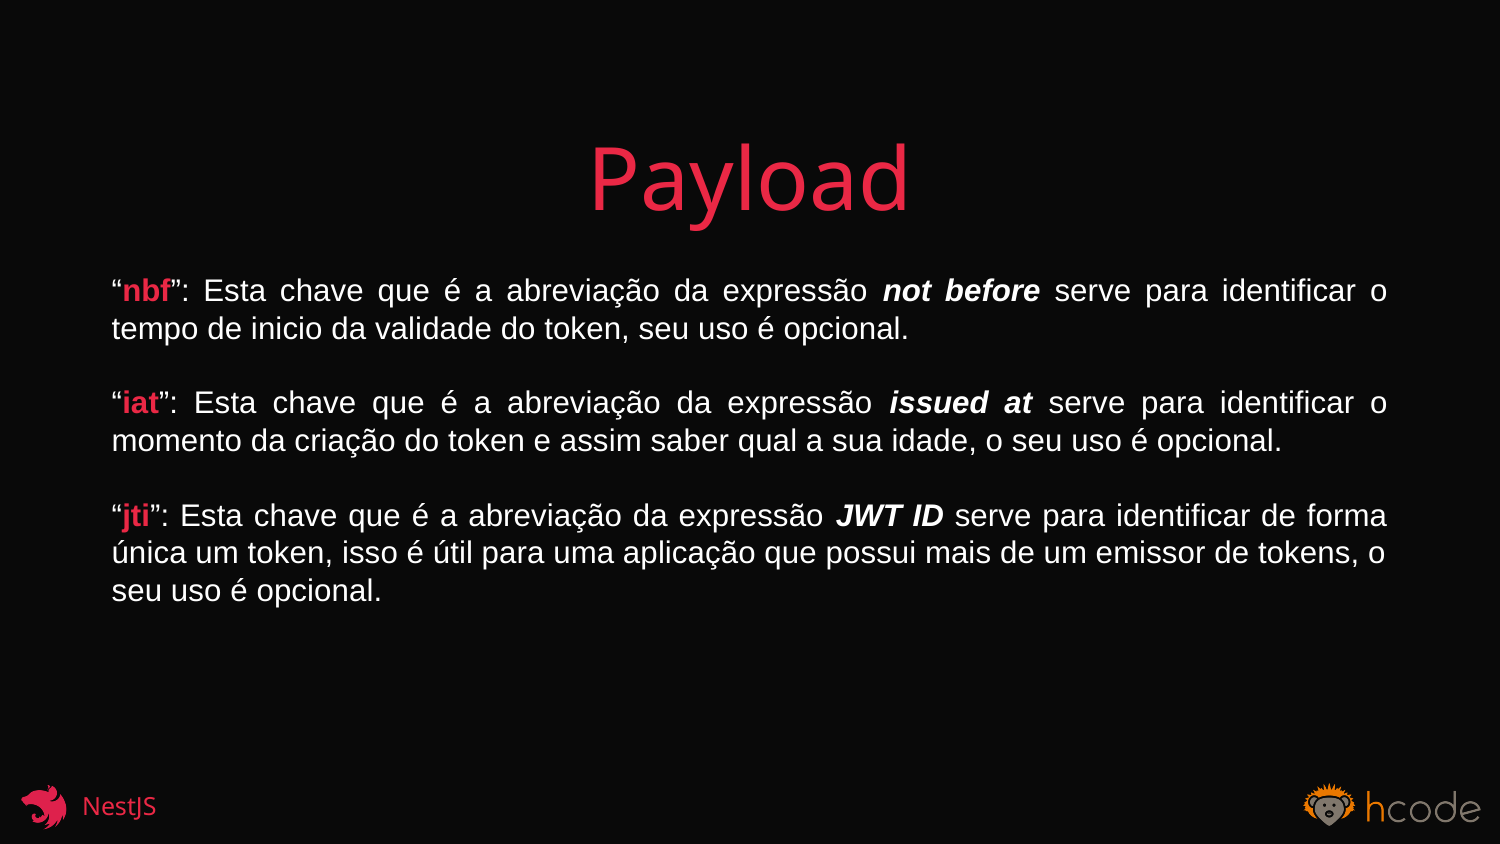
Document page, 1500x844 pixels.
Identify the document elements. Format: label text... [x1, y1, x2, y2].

text_box Payload [107, 108, 1393, 237]
picture [20, 784, 68, 830]
text_box “nbf”: Esta chave que é a abreviação da expressão not before serve para identificar o tempo de inicio da validade do token, seu uso é opcional. “iat”: Esta chave que é a abreviação da expressão issued at serve para identificar o momento da criação do token e assim saber qual a sua idade, o seu uso é opcional. “jti”: Esta chave que é a abreviação da expressão JWT ID serve para identificar de forma única um token, isso é útil para uma aplicação que possui mais de um emissor de tokens, o seu uso é opcional. [96, 255, 1404, 753]
picture [1303, 783, 1481, 826]
